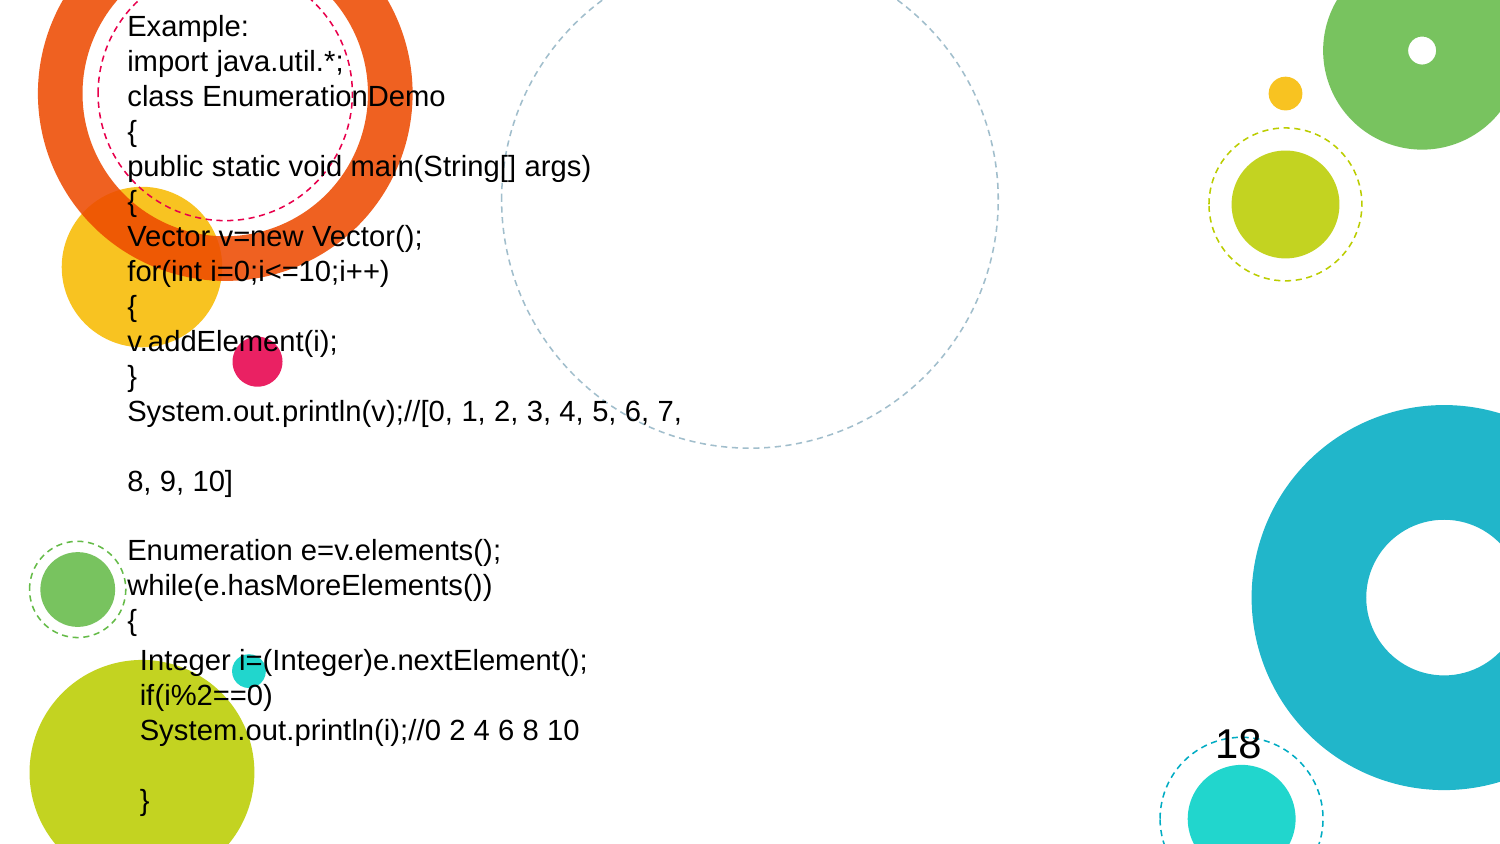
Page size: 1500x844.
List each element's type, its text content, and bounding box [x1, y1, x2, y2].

text_box Example: import java.util.*; class EnumerationDemo { public static void main(String[] args) { Vector v=new Vector(); for(int i=0;i<=10;i++) { v.addElement(i); } System.out.println(v);//[0, 1, 2, 3, 4, 5, 6, 7, 8, 9, 10] Enumeration e=v.elements(); while(e.hasMoreElements()) { [112, 0, 1175, 644]
text_box Integer i=(Integer)e.nextElement(); if(i%2==0) System.out.println(i);//0 2 4 6 8 10 } [124, 634, 875, 824]
text_box 18 [1200, 709, 1277, 775]
